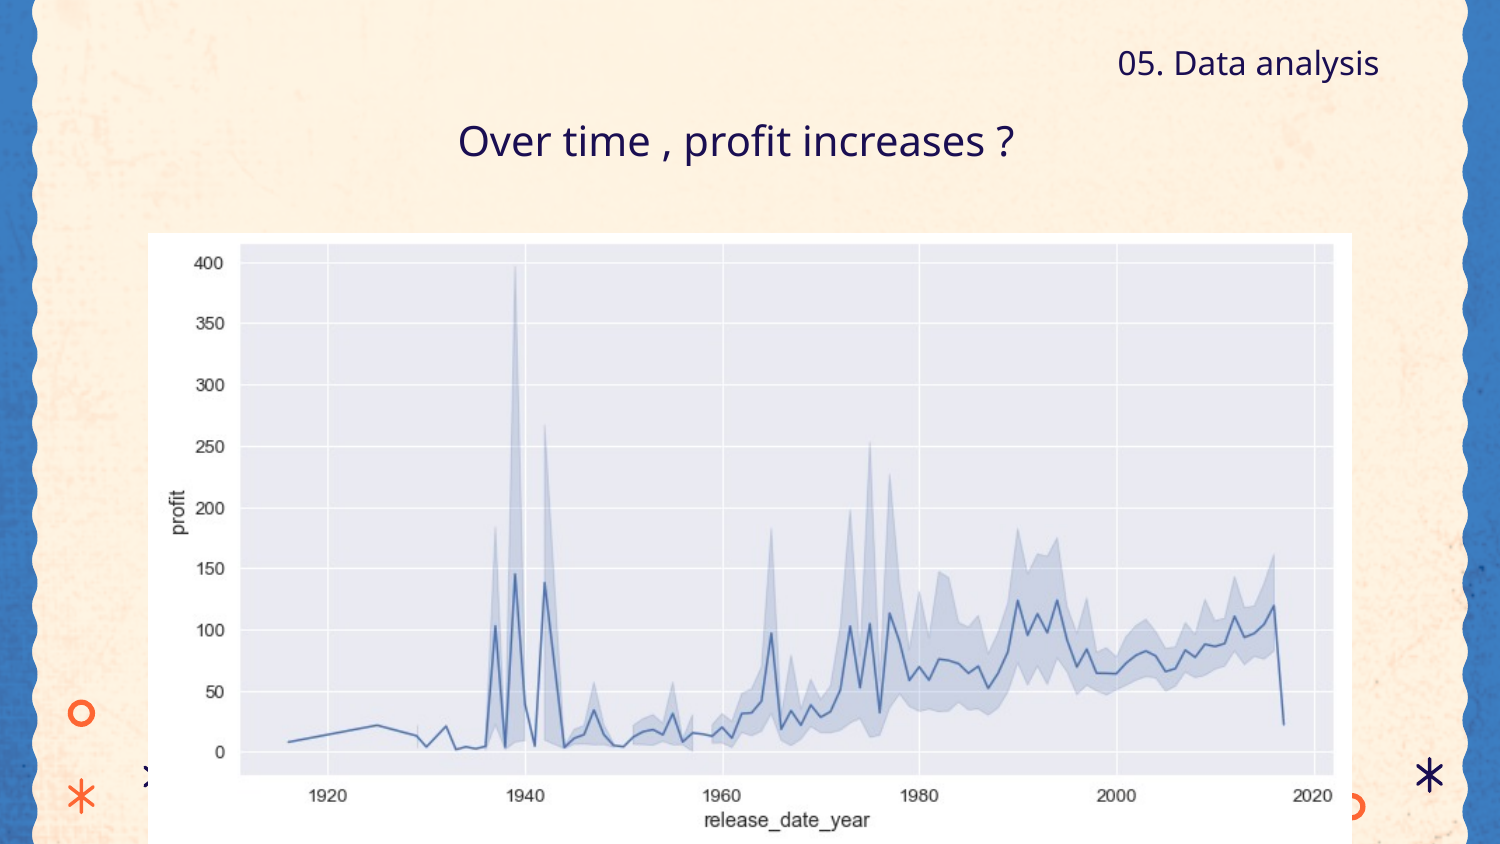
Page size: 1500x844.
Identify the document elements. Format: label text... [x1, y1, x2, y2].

text_box 05. Data analysis [1037, 27, 1460, 101]
picture [148, 233, 1352, 844]
title Over time , profit increases ? [104, 100, 1368, 195]
